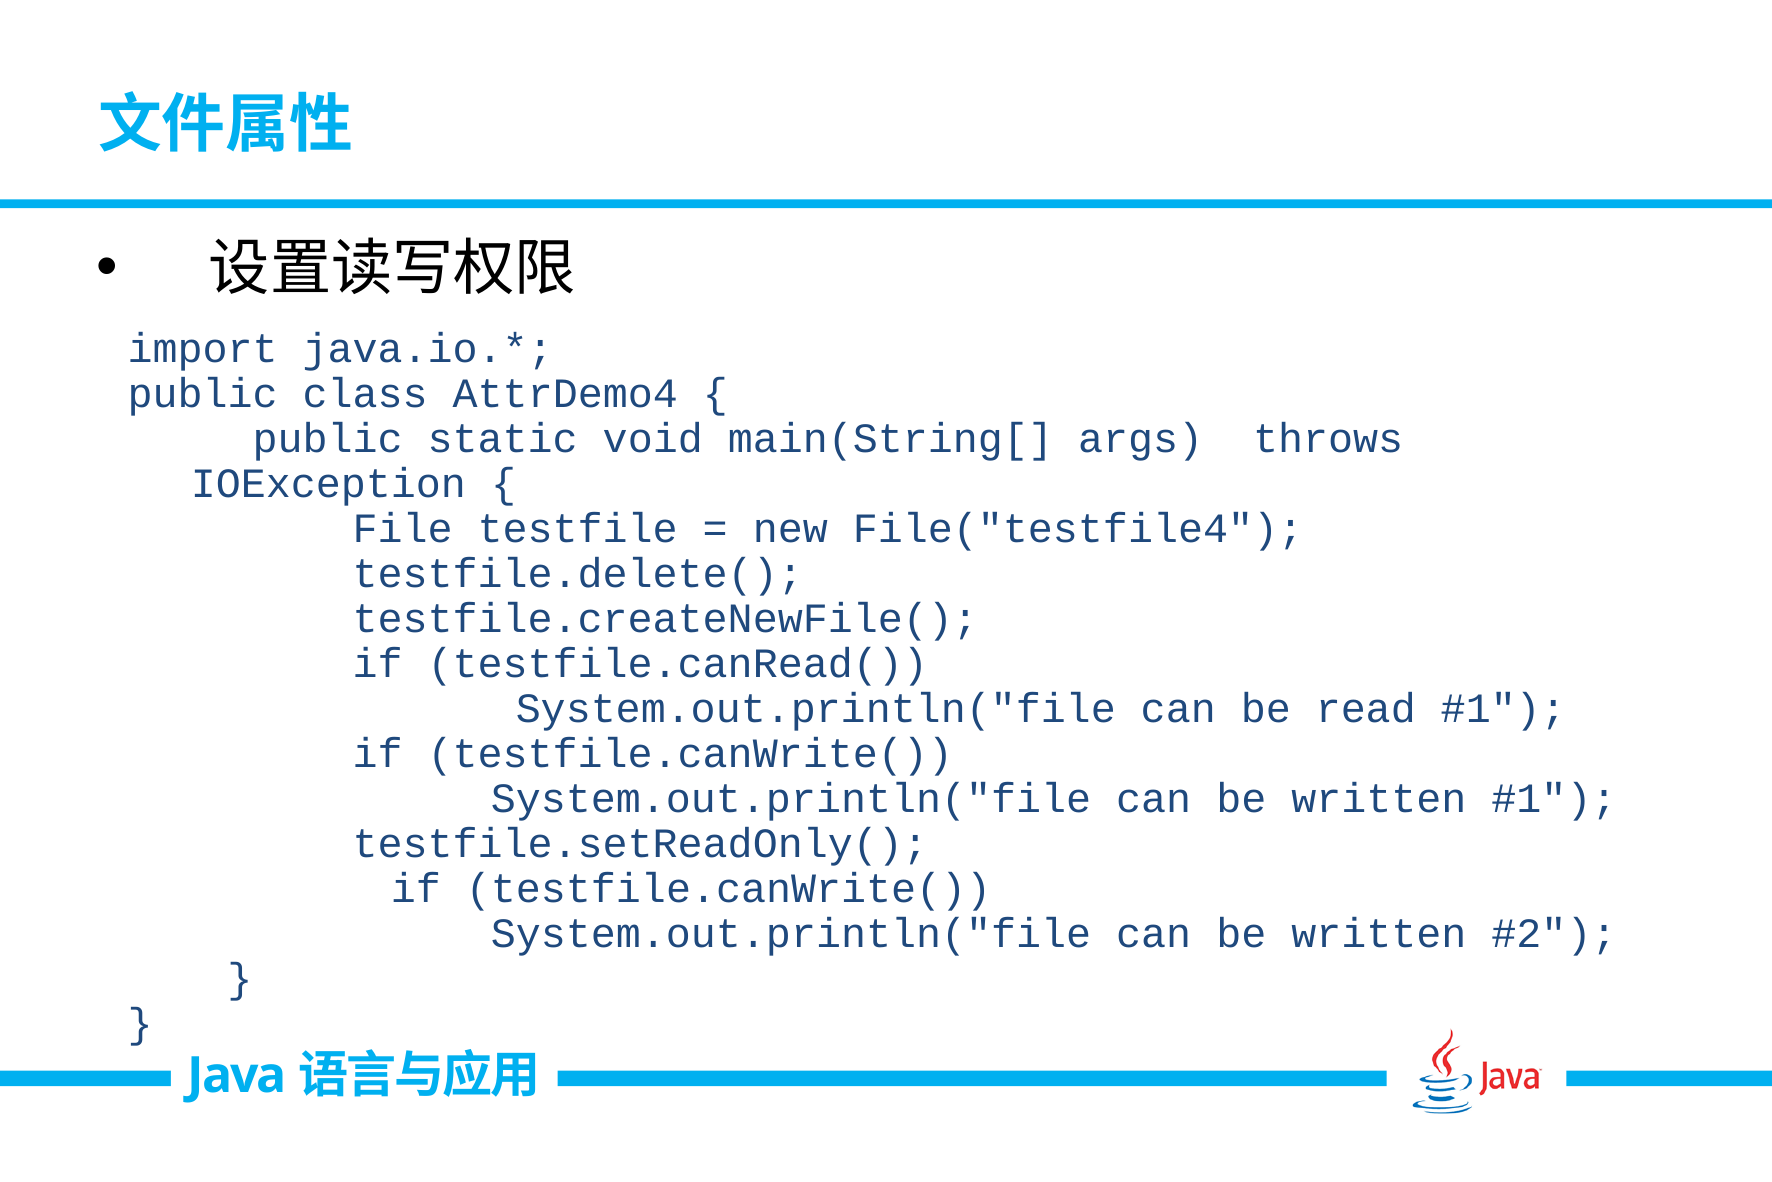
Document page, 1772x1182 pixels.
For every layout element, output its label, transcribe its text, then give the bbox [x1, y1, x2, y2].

text_box import java.io.*; public class AttrDemo4 { public static void main(String[] args) throws IOException { File testfile = new File("testfile4"); testfile.delete(); testfile.createNewFile(); if (testfile.canRead()) System.out.println("file can be read #1"); if (testfile.canWrite()) System.out.println("file can be written #1"); testfile.setReadOnly(); if (testfile.canWrite()) System.out.println("file can be written #2"); } } [110, 317, 1654, 1071]
slide_number [1269, 1094, 1684, 1158]
list 设置读写权限 [80, 228, 1677, 1009]
title 文件属性 [80, 73, 1677, 168]
picture [1386, 1071, 1567, 1094]
